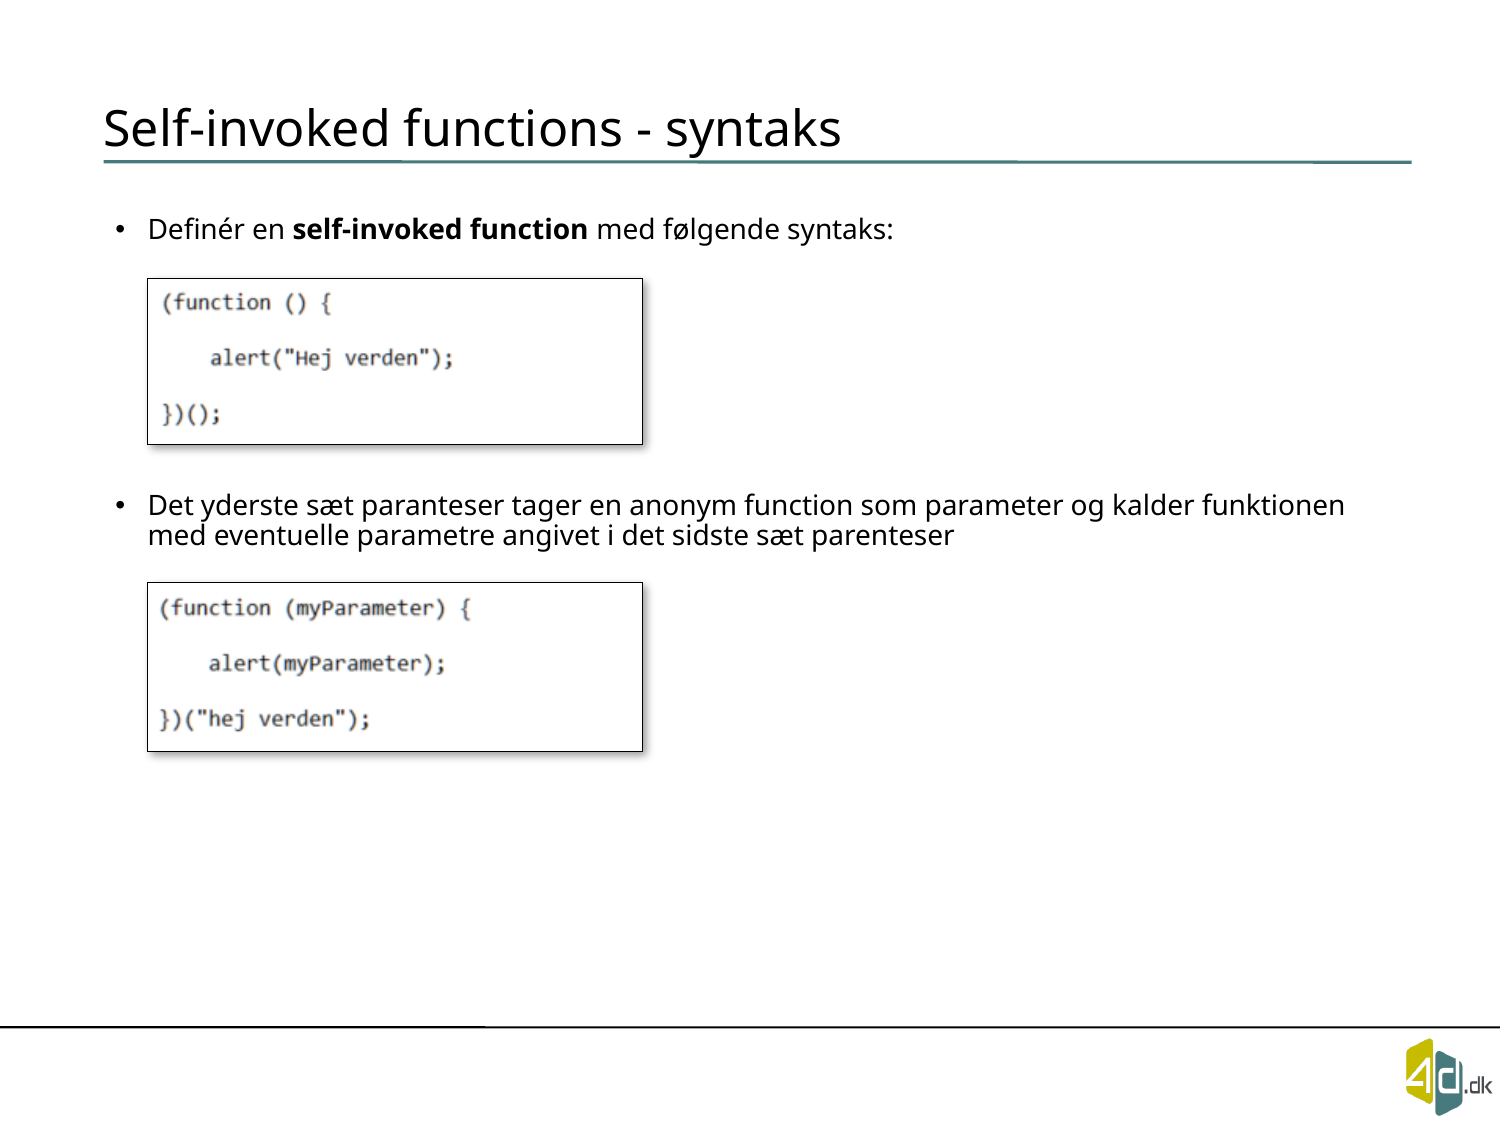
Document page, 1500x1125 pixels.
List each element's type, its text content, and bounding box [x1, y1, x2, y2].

list Definér en self-invoked function med følgende syntaks: Det yderste sæt paranteser tager en anonym function som parameter og kalder funktionen med eventuelle parametre angivet i det sidste sæt parenteser [100, 208, 1412, 988]
picture [147, 278, 643, 445]
title Self-invoked functions - syntaks [88, 78, 1289, 184]
picture [1399, 1033, 1497, 1122]
picture [147, 582, 643, 752]
